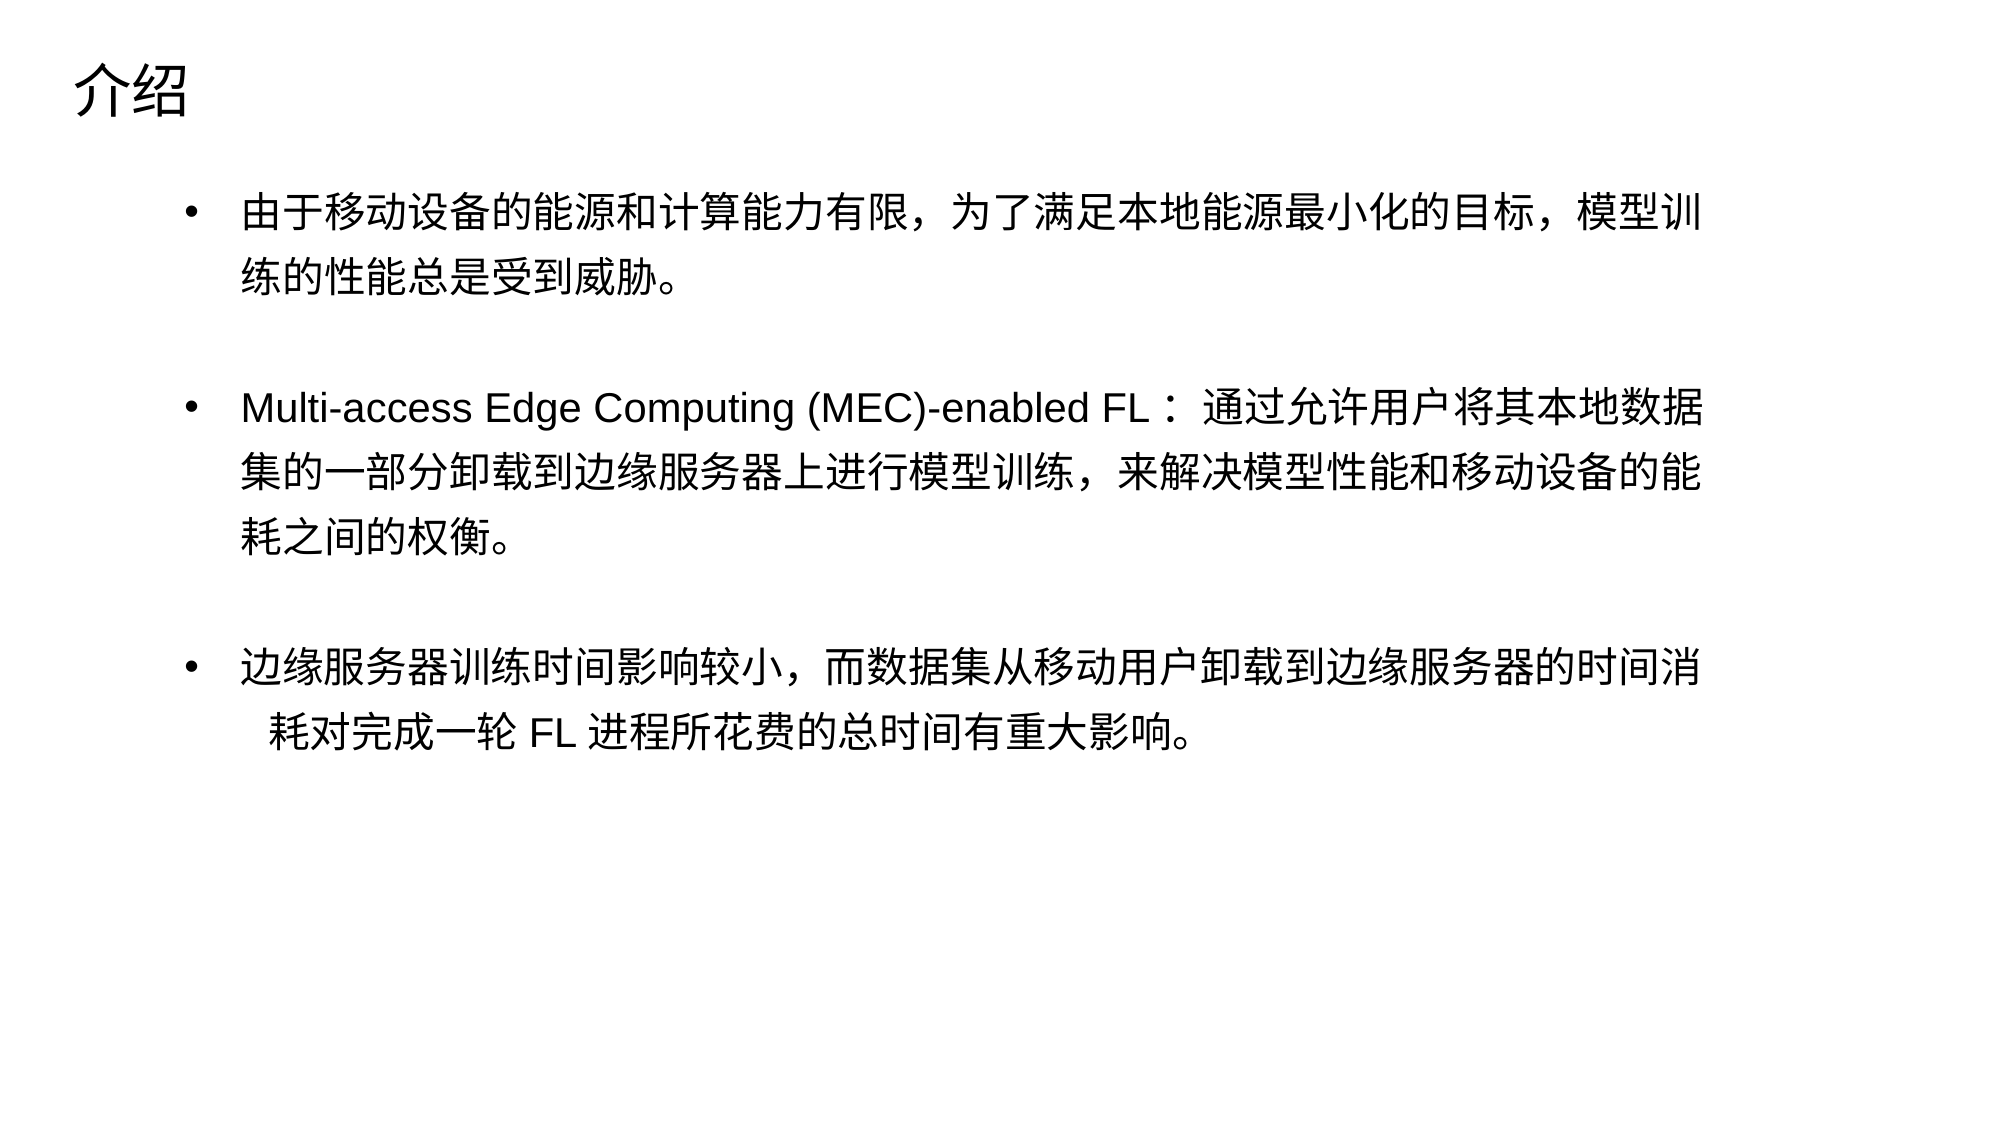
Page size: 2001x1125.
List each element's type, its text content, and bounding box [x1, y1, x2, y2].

text_box 介绍 [58, 46, 583, 132]
text_box 由于移动设备的能源和计算能力有限，为了满足本地能源最小化的目标，模型训练的性能总是受到威胁。 Multi-access Edge Computing (MEC)-enabled FL：通过允许用户将其本地数据集的一部分卸载到边缘服务器上进行模型训练，来解决模型性能和移动设备的能耗之间的权衡。 边缘服务器训练时间影响较小，而数据集从移动用户卸载到边缘服务器的时间消 耗对完成一轮FL进程所花费的总时间有重大影响。 [169, 163, 1728, 937]
